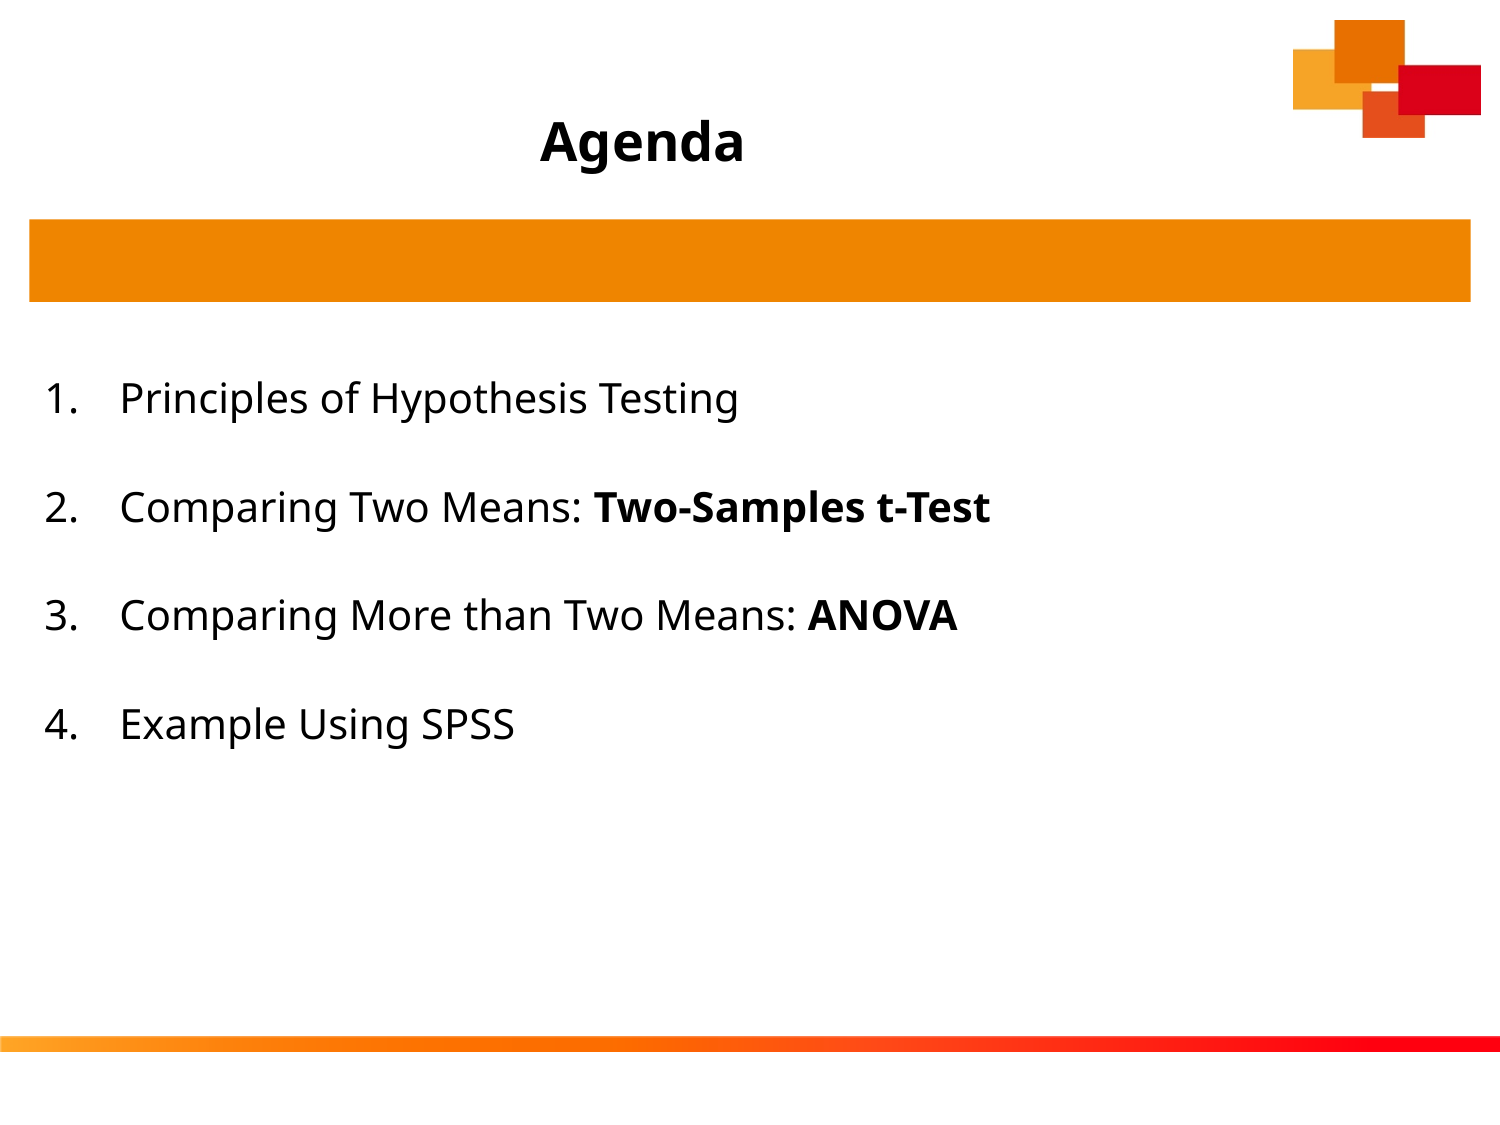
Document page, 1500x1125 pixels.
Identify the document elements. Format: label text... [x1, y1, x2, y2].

title Agenda [29, 60, 1258, 220]
picture [0, 1036, 1500, 1052]
picture [1293, 20, 1481, 138]
text_box [27, 217, 1473, 304]
list Principles of Hypothesis Testing Comparing Two Means: Two-Samples t-Test Comparing More than Two Means: ANOVA Example Using SPSS [29, 314, 1471, 1035]
